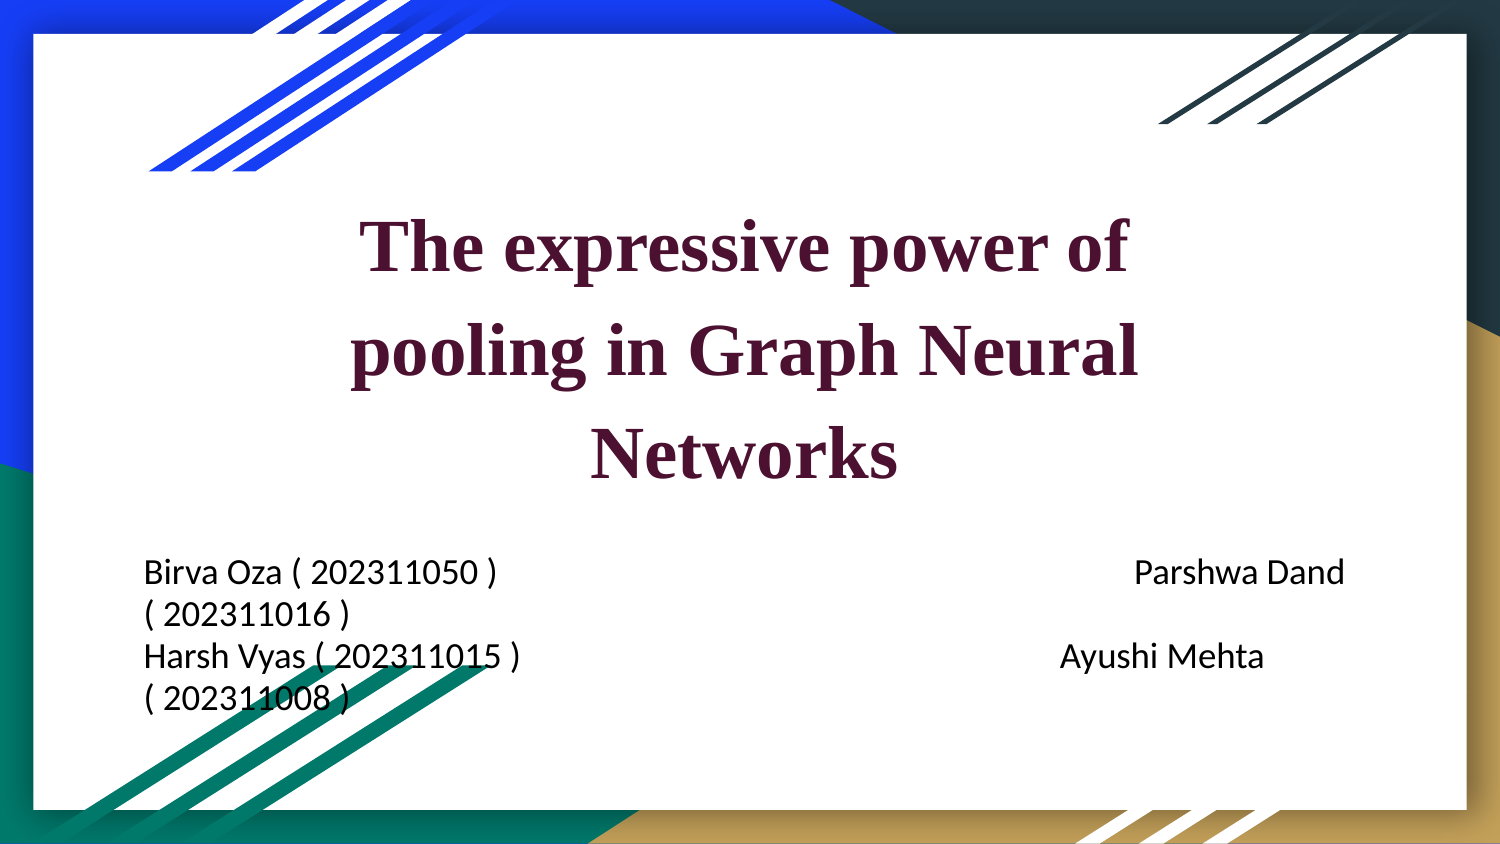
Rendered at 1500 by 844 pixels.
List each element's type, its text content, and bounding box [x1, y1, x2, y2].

title The expressive power of pooling in Graph Neural Networks [304, 219, 1185, 458]
subtitle Birva Oza ( 202311050 ) Parshwa Dand ( 202311016 ) Harsh Vyas ( 202311015 ) Ayushi Mehta ( 202311008 ) [128, 536, 1432, 622]
